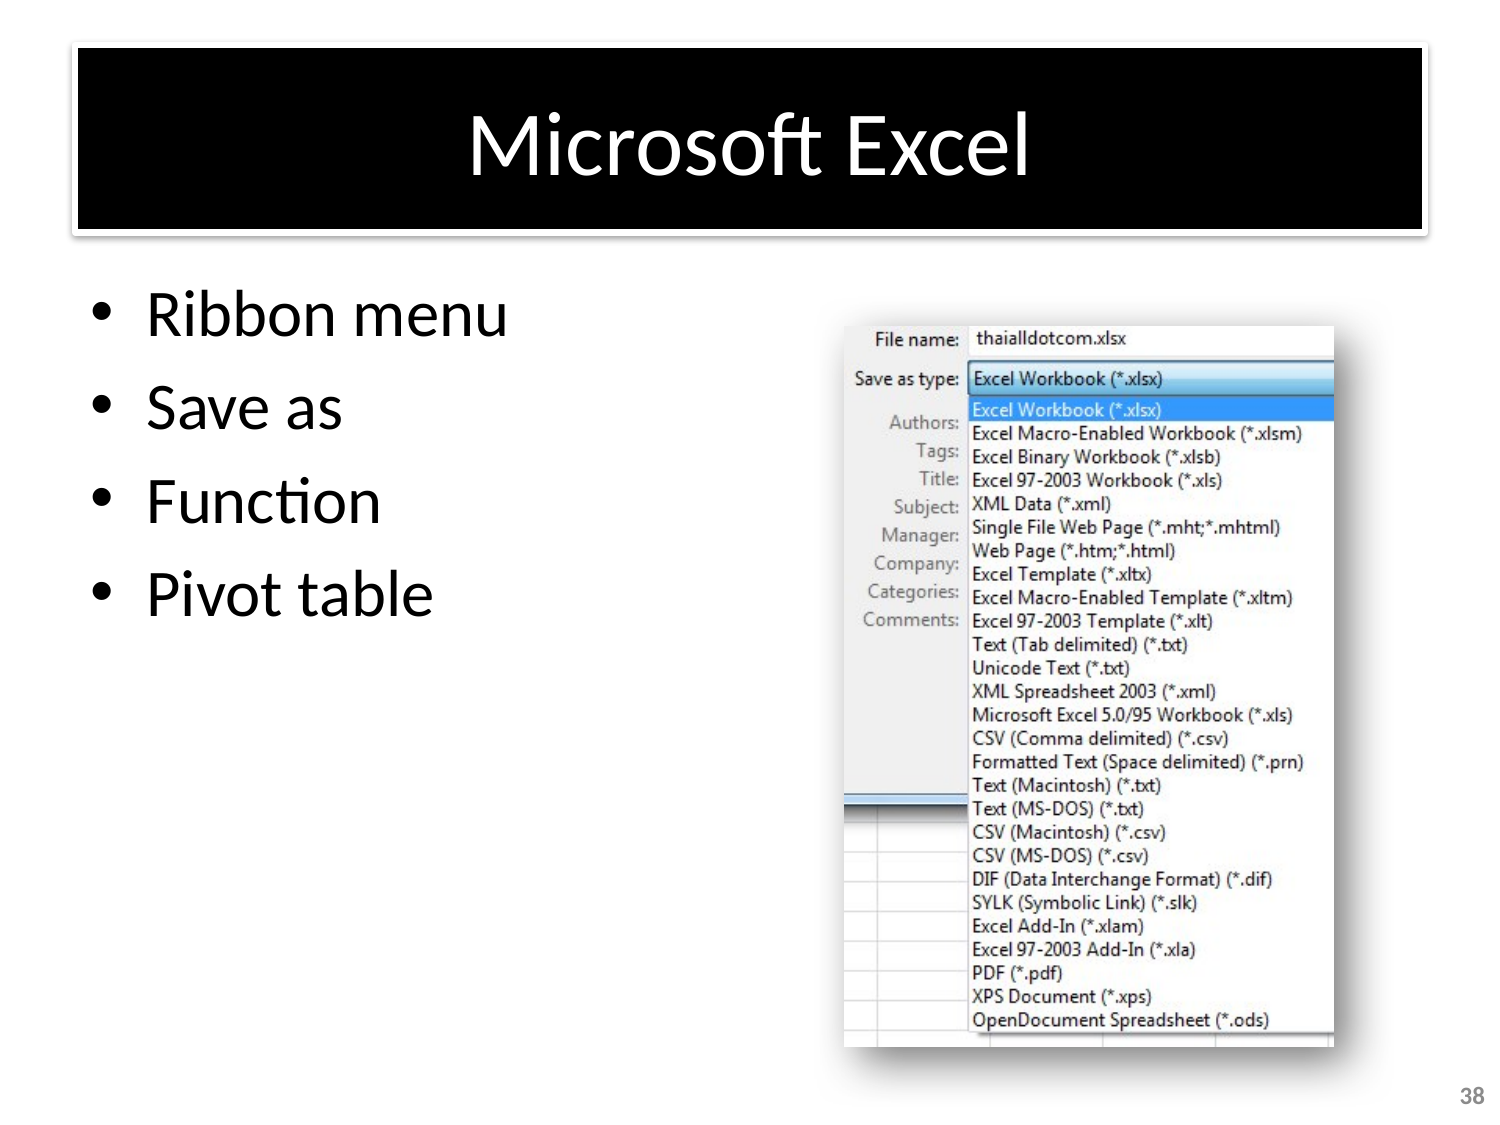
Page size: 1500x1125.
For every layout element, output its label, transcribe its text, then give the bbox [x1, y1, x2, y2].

title Microsoft Excel [72, 42, 1428, 236]
list Ribbon menu Save as Function Pivot table [75, 262, 1425, 1005]
slide_number 38 [1149, 1065, 1500, 1125]
picture [844, 326, 1334, 1047]
